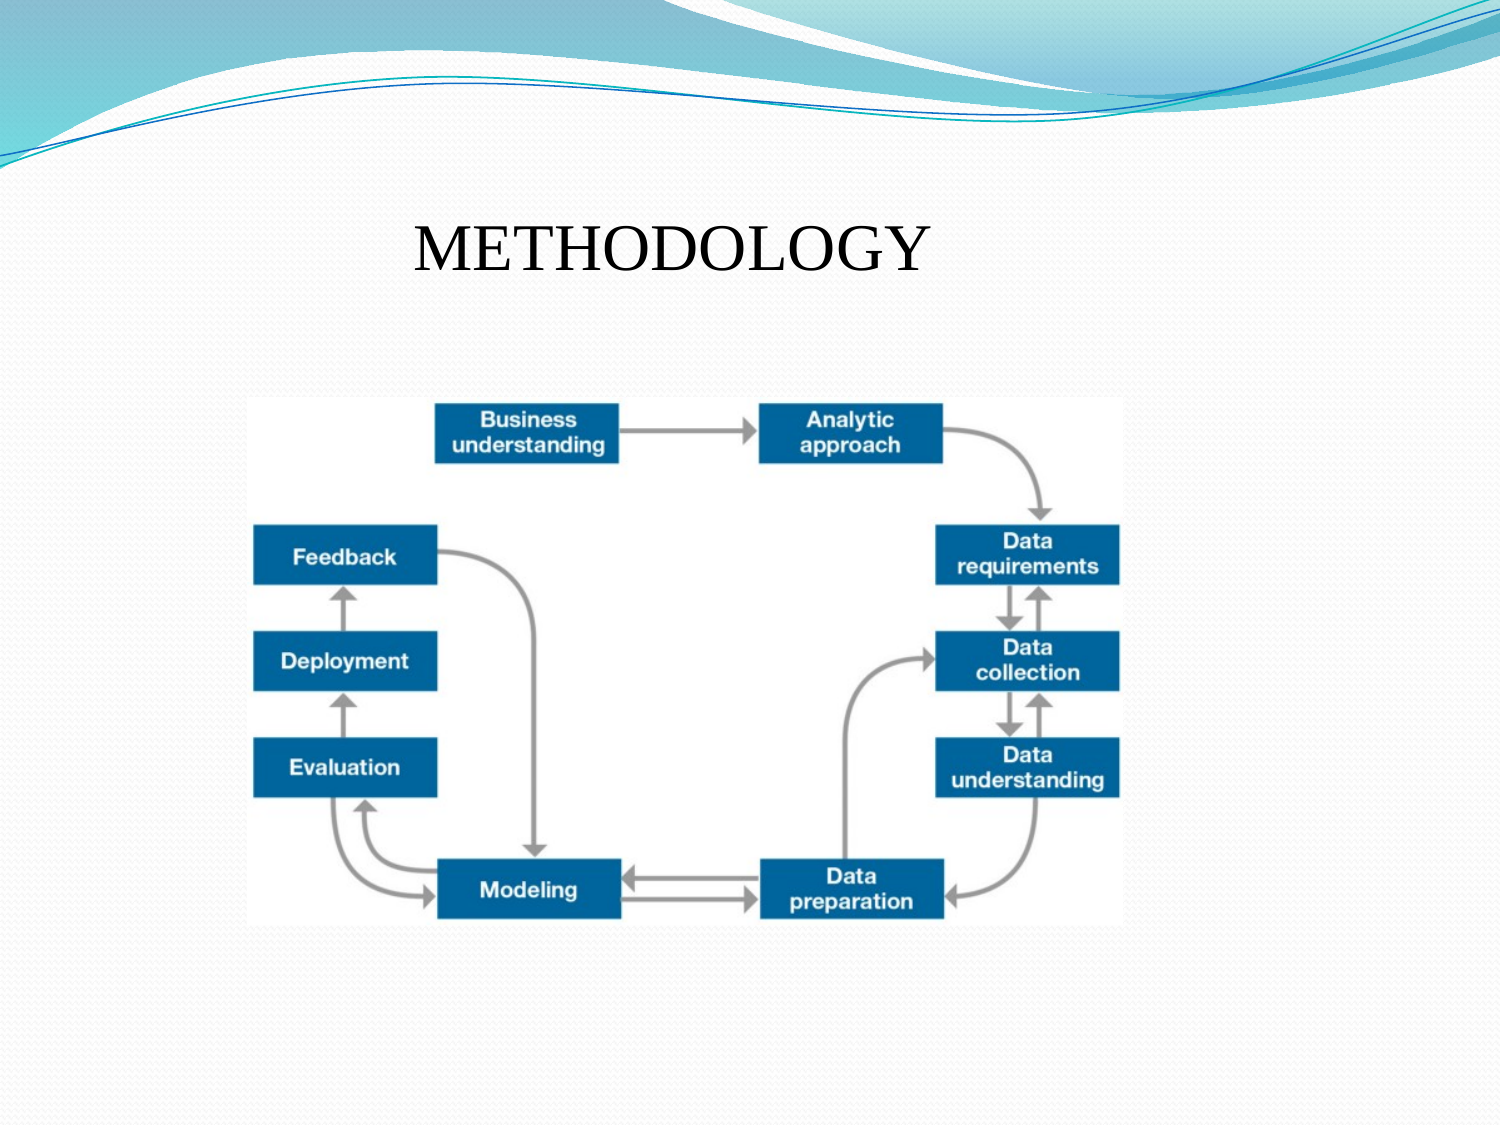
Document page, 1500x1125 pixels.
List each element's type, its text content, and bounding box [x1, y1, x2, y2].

picture [247, 396, 1123, 925]
text_box METHODOLOGY [242, 196, 1105, 291]
